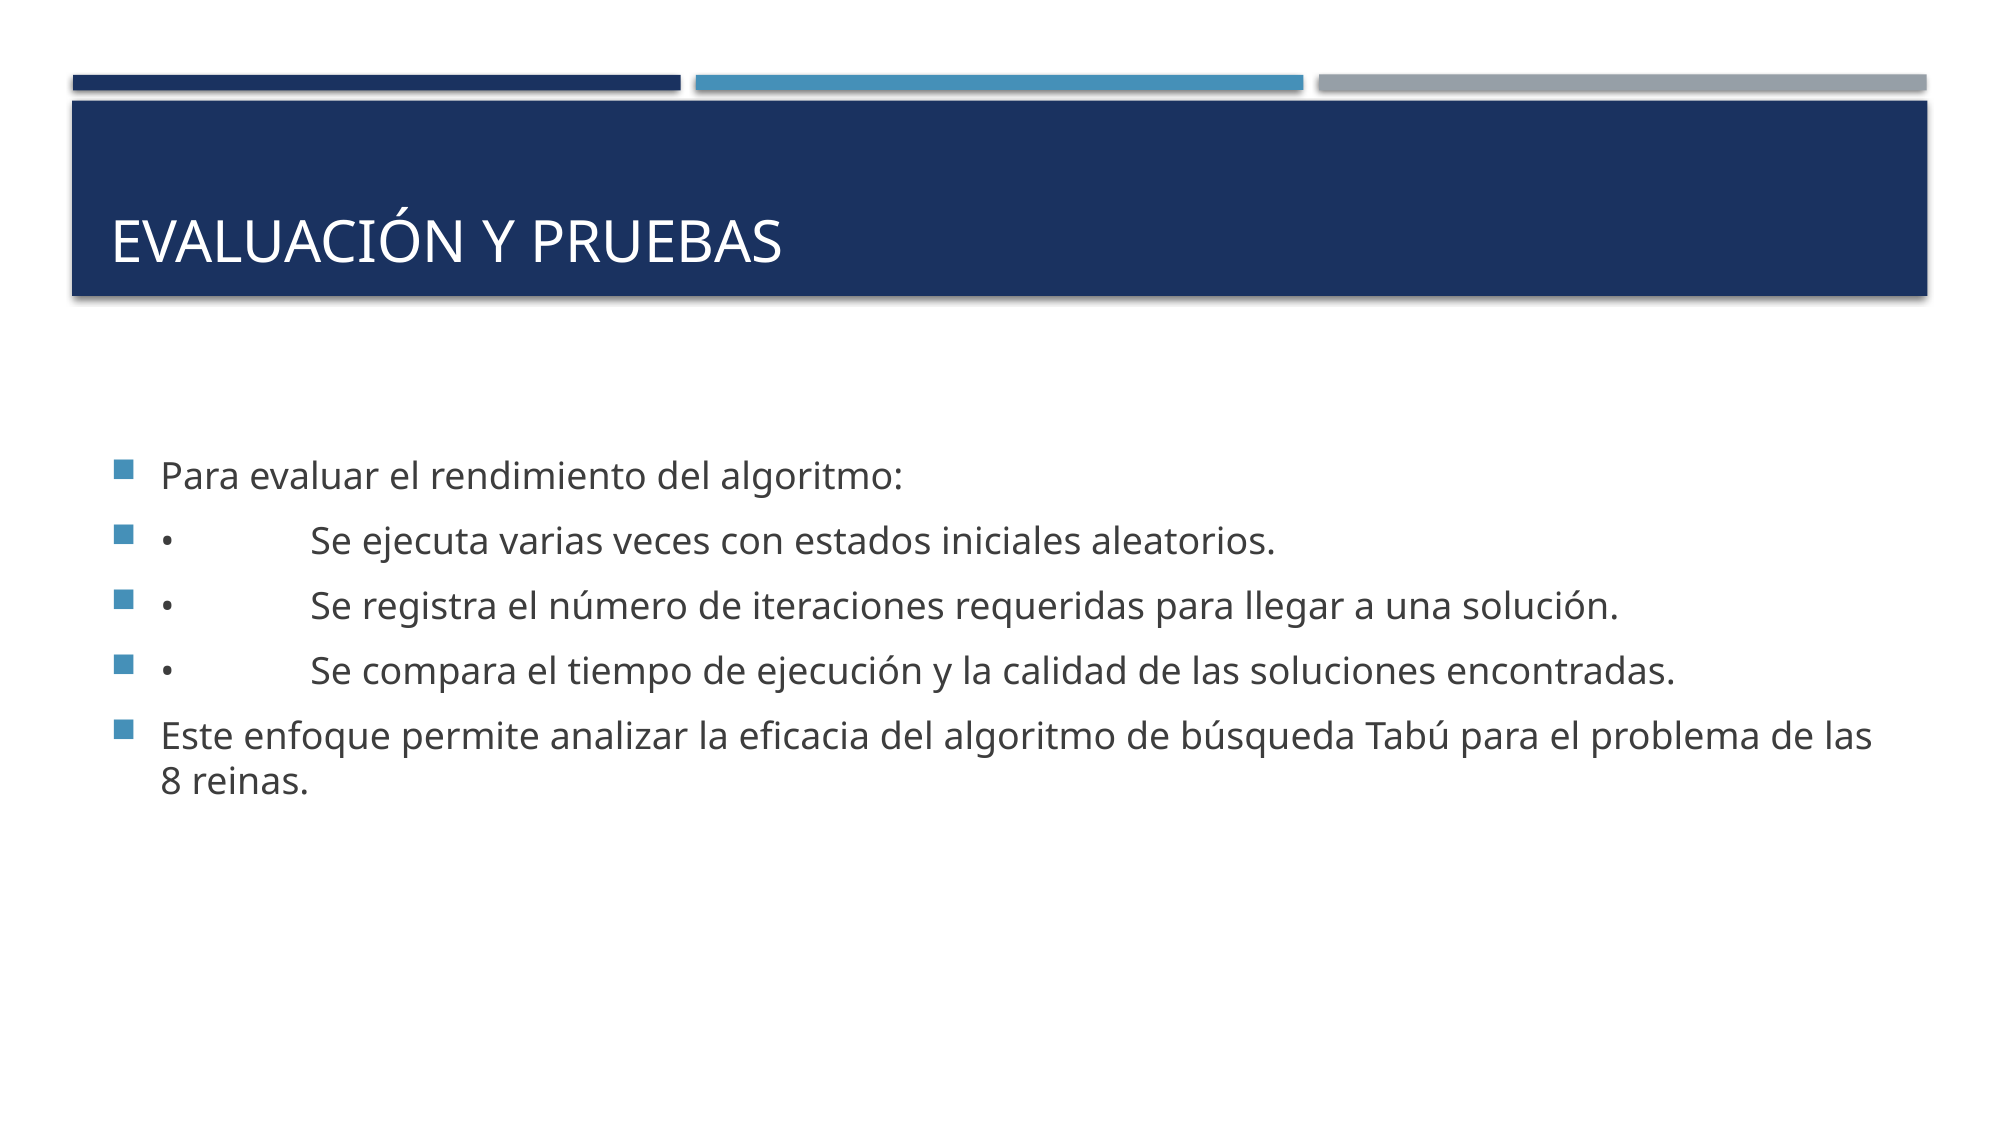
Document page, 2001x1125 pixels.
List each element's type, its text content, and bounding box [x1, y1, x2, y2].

list Para evaluar el rendimiento del algoritmo: • Se ejecuta varias veces con estados iniciales aleatorios. • Se registra el número de iteraciones requeridas para llegar a una solución. • Se compara el tiempo de ejecución y la calidad de las soluciones encontradas. Este enfoque permite analizar la eficacia del algoritmo de búsqueda Tabú para el problema de las 8 reinas. [95, 357, 1905, 962]
title Evaluación y pruebas [95, 115, 1905, 282]
